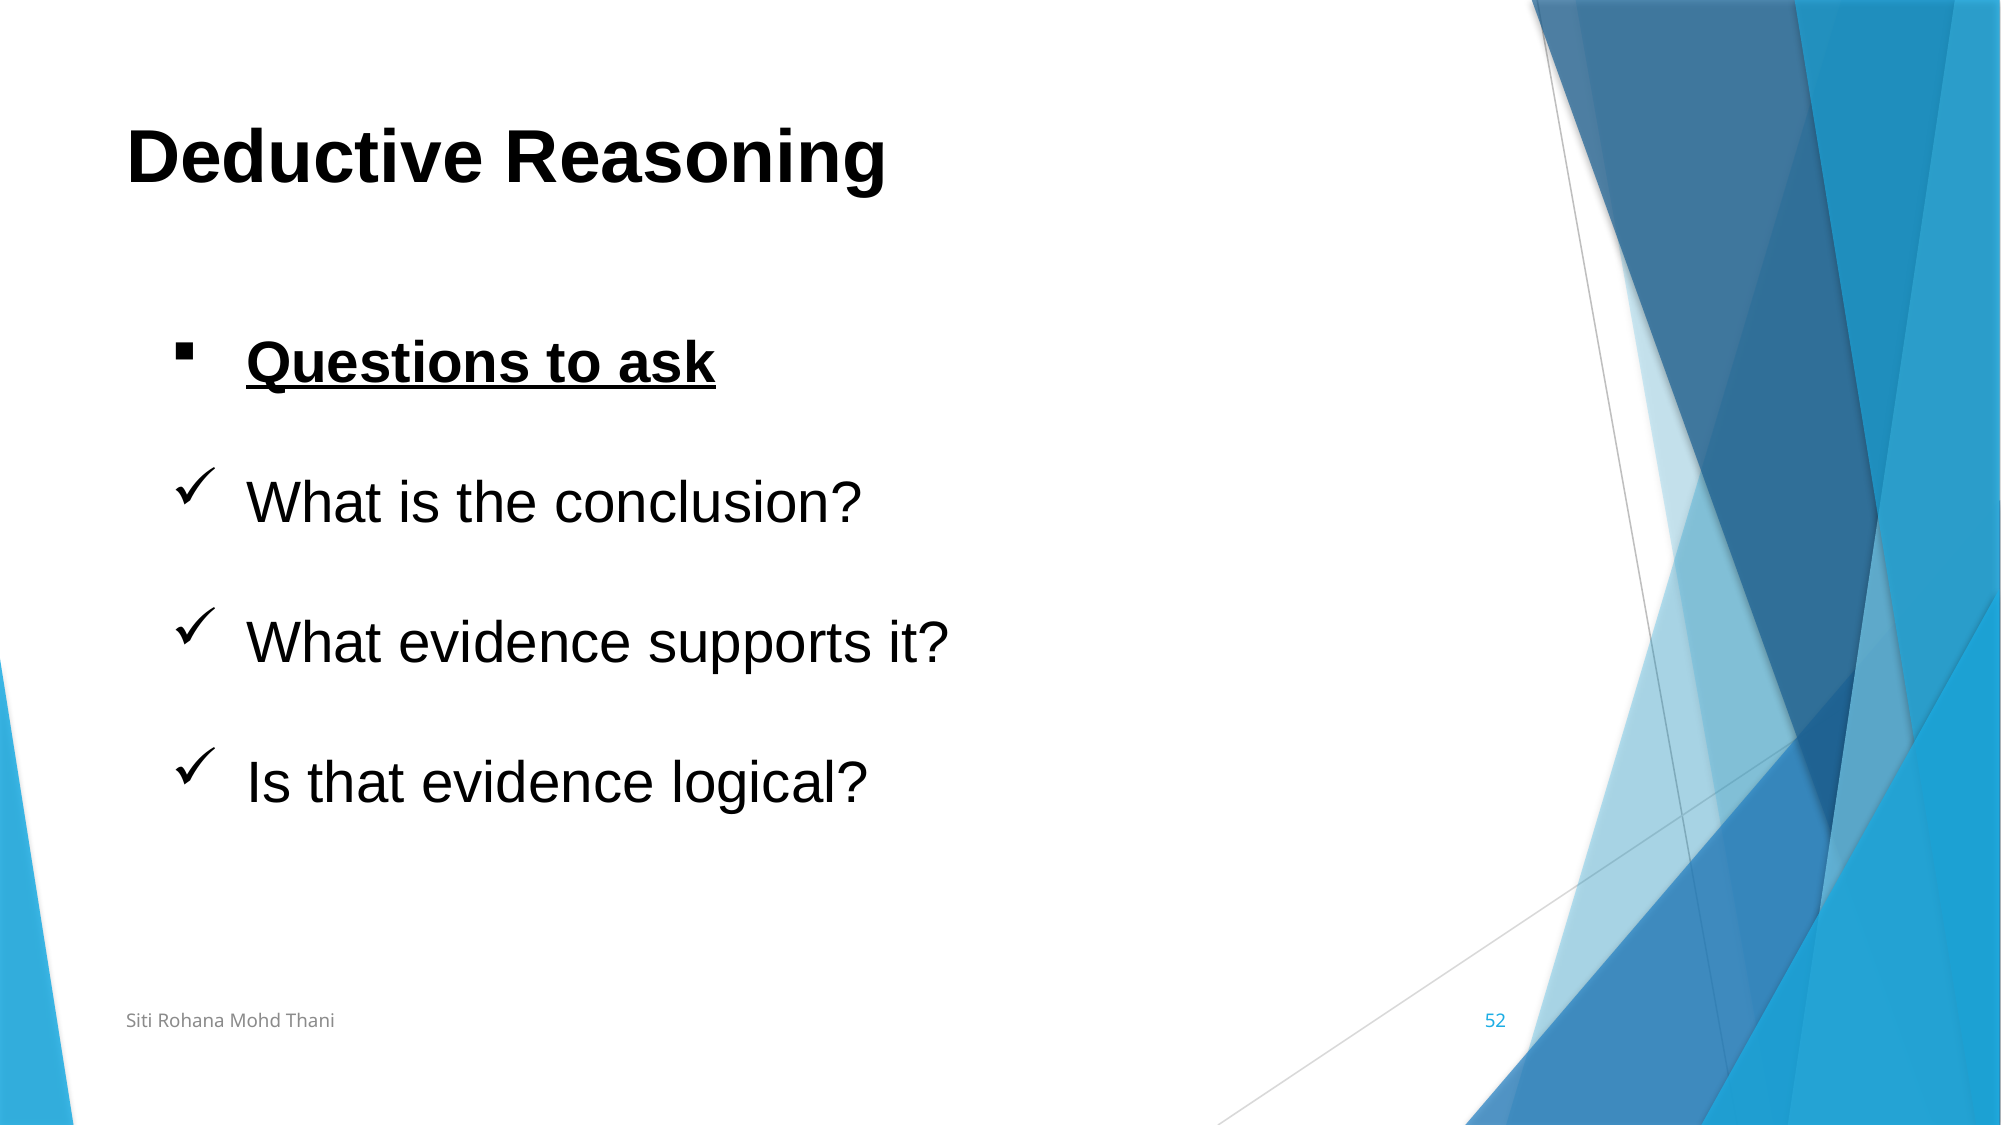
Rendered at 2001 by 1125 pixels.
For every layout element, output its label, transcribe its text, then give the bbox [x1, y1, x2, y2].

slide_number 52 [1409, 991, 1522, 1051]
title Deductive Reasoning [111, 99, 1522, 317]
text_box Questions to ask What is the conclusion? What evidence supports it? Is that evidence logical? [156, 316, 1441, 822]
footer Siti Rohana Mohd Thani [111, 991, 1145, 1051]
